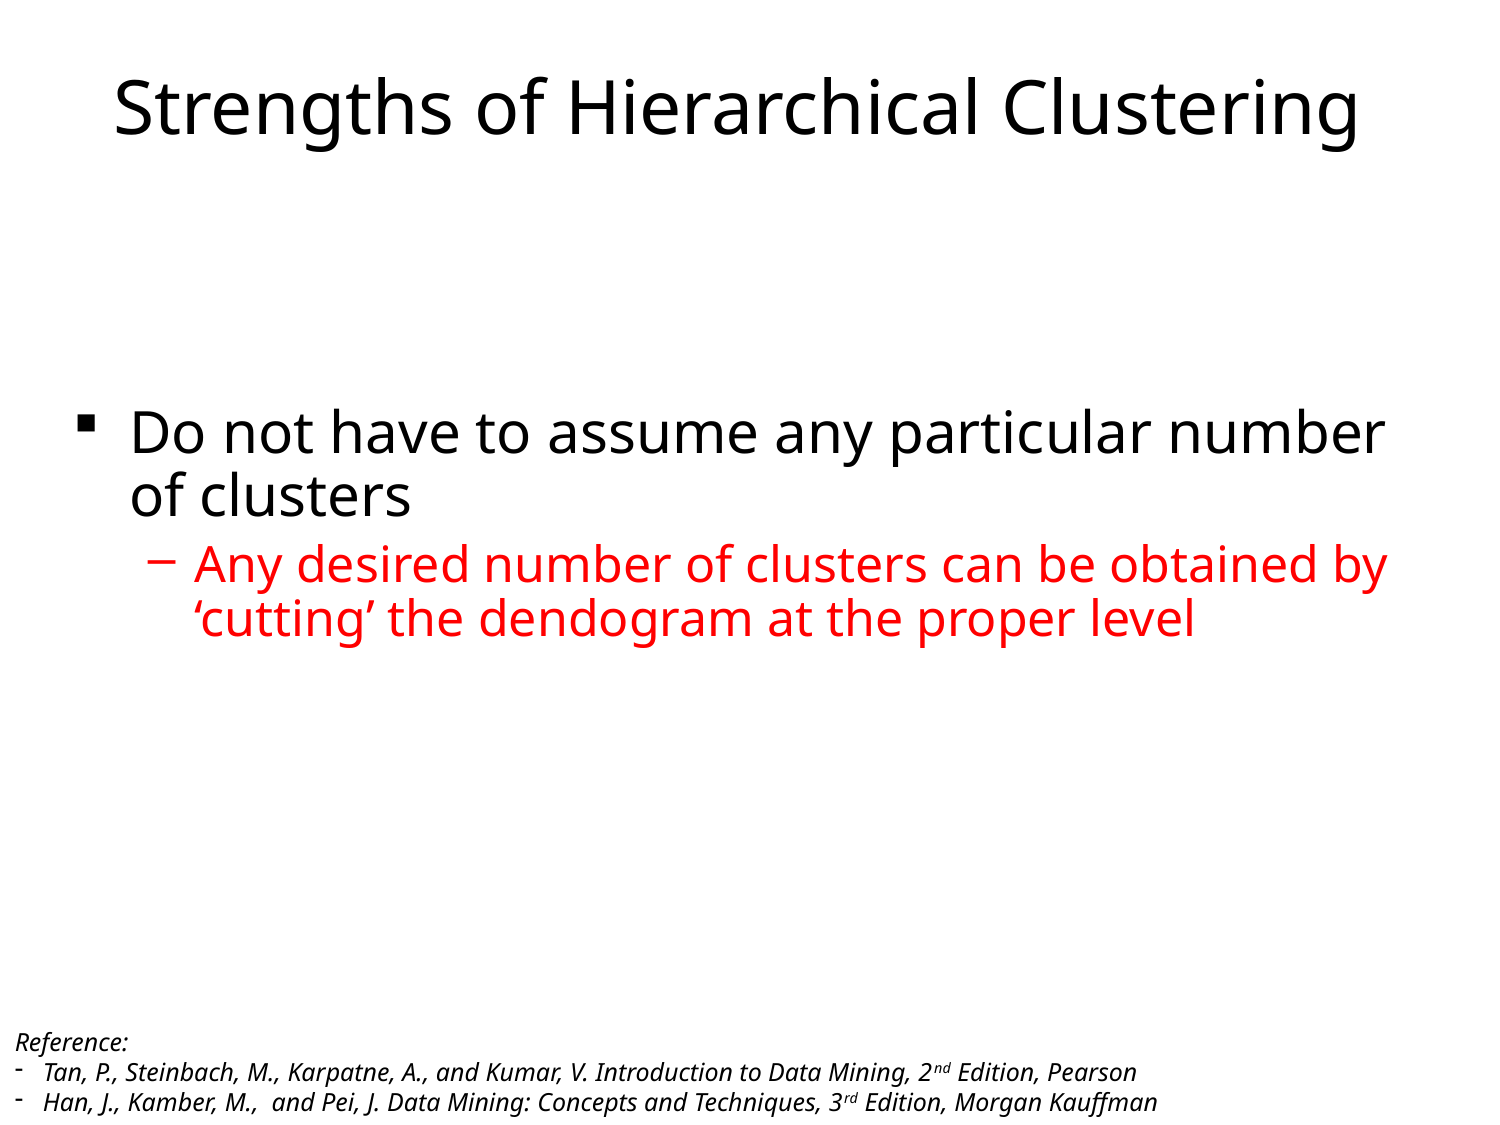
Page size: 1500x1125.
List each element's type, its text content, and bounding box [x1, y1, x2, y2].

title Strengths of Hierarchical Clustering [31, 30, 1445, 179]
list Do not have to assume any particular number of clusters Any desired number of clusters can be obtained by ‘cutting’ the dendogram at the proper level [57, 239, 1438, 915]
